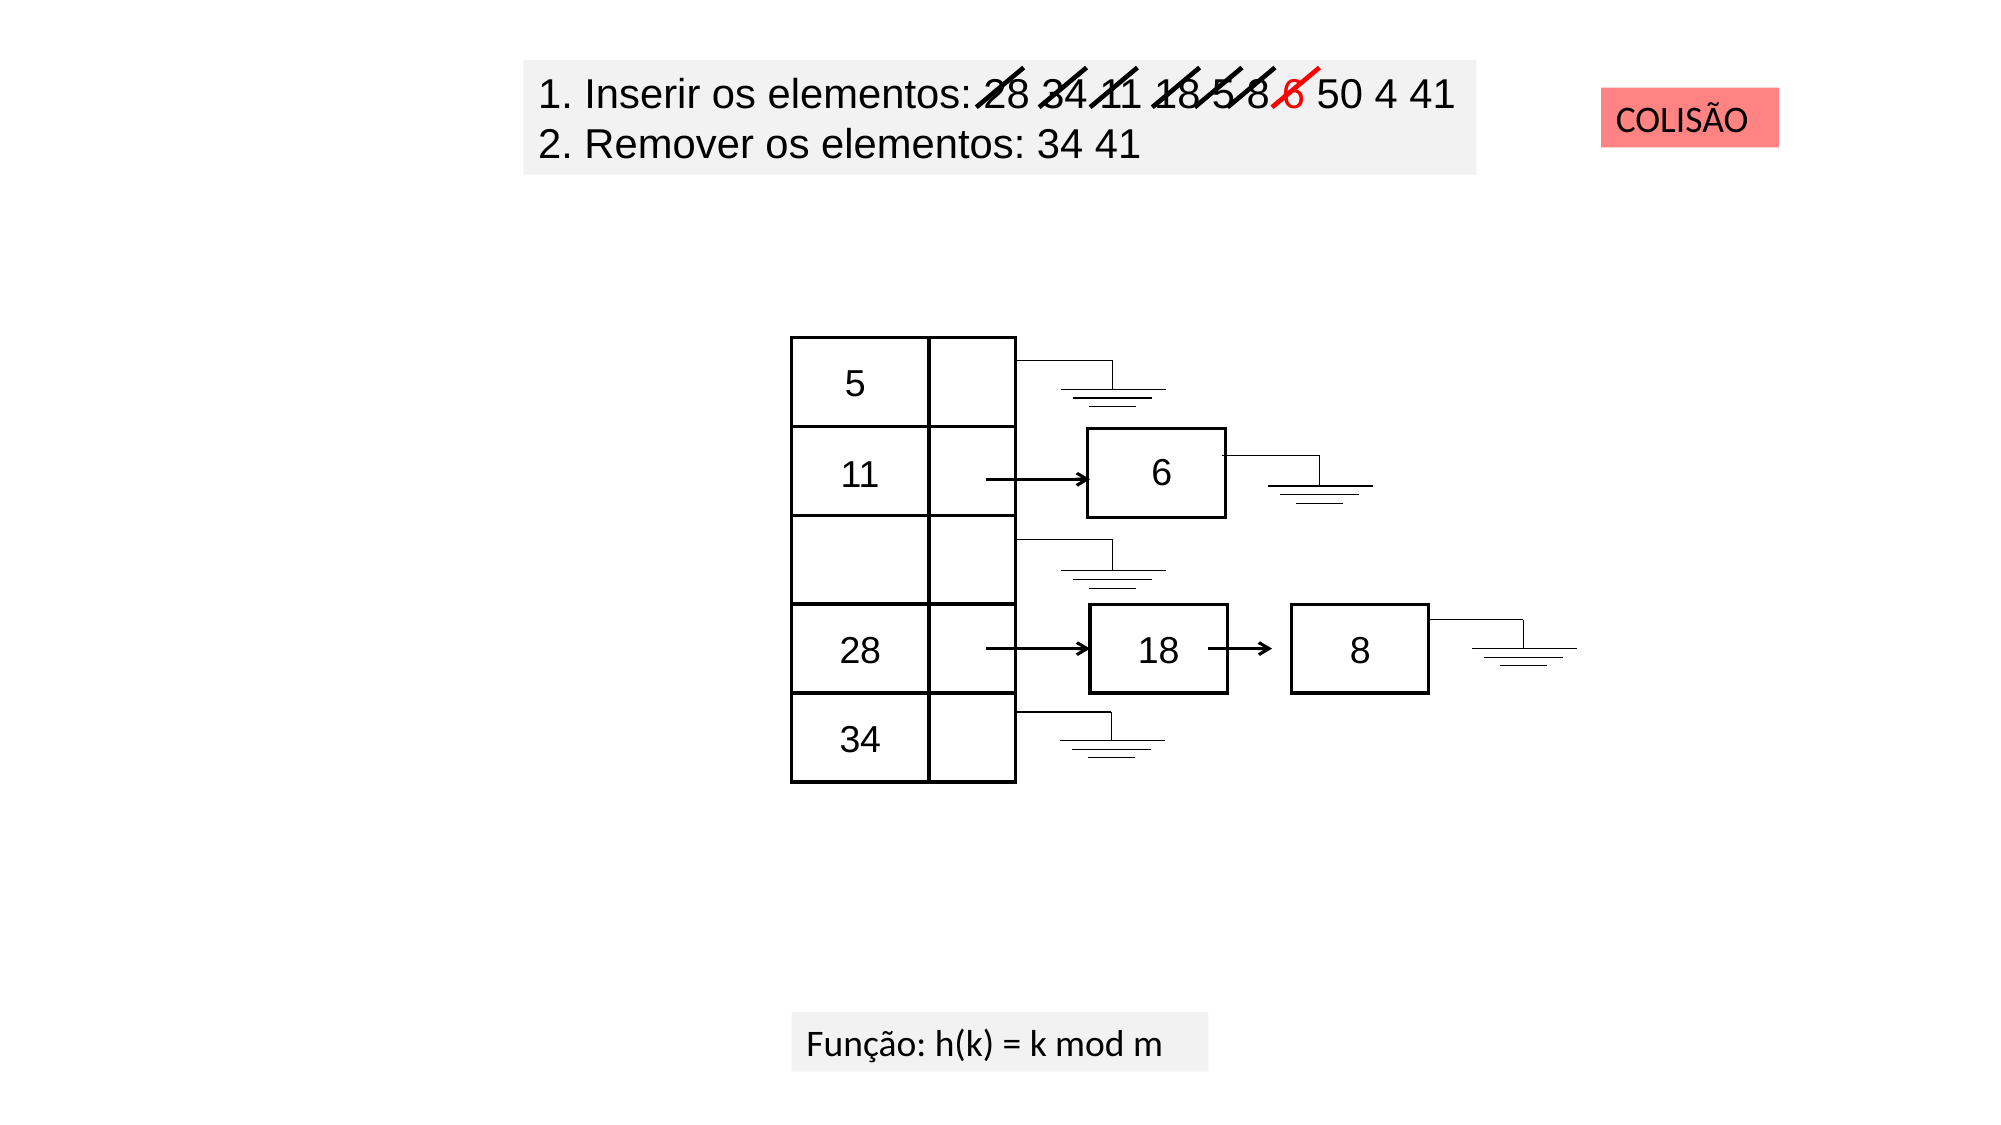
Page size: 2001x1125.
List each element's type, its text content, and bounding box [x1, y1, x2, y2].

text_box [1090, 67, 1138, 108]
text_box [1227, 67, 1275, 108]
text_box 6 [1136, 440, 1187, 501]
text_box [1194, 67, 1227, 108]
text_box 18 [1123, 618, 1195, 679]
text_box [1015, 360, 1167, 407]
text_box 8 [1334, 618, 1386, 679]
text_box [1426, 619, 1577, 666]
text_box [976, 67, 1024, 108]
text_box [1290, 603, 1430, 694]
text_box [1015, 539, 1167, 589]
text_box [1089, 603, 1228, 694]
text_box Função: h(k) = k mod m [791, 1012, 1209, 1072]
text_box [1152, 67, 1194, 108]
text_box COLISÃO [1601, 87, 1779, 148]
text_box 1. Inserir os elementos: 28 34 11 18 5 8 6 50 4 41 2. Remover os elementos: 34 41 [523, 59, 1477, 175]
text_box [1222, 455, 1374, 504]
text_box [1275, 67, 1320, 108]
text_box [1014, 711, 1166, 758]
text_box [1039, 67, 1087, 108]
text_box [791, 337, 1016, 782]
text_box [1087, 428, 1226, 519]
